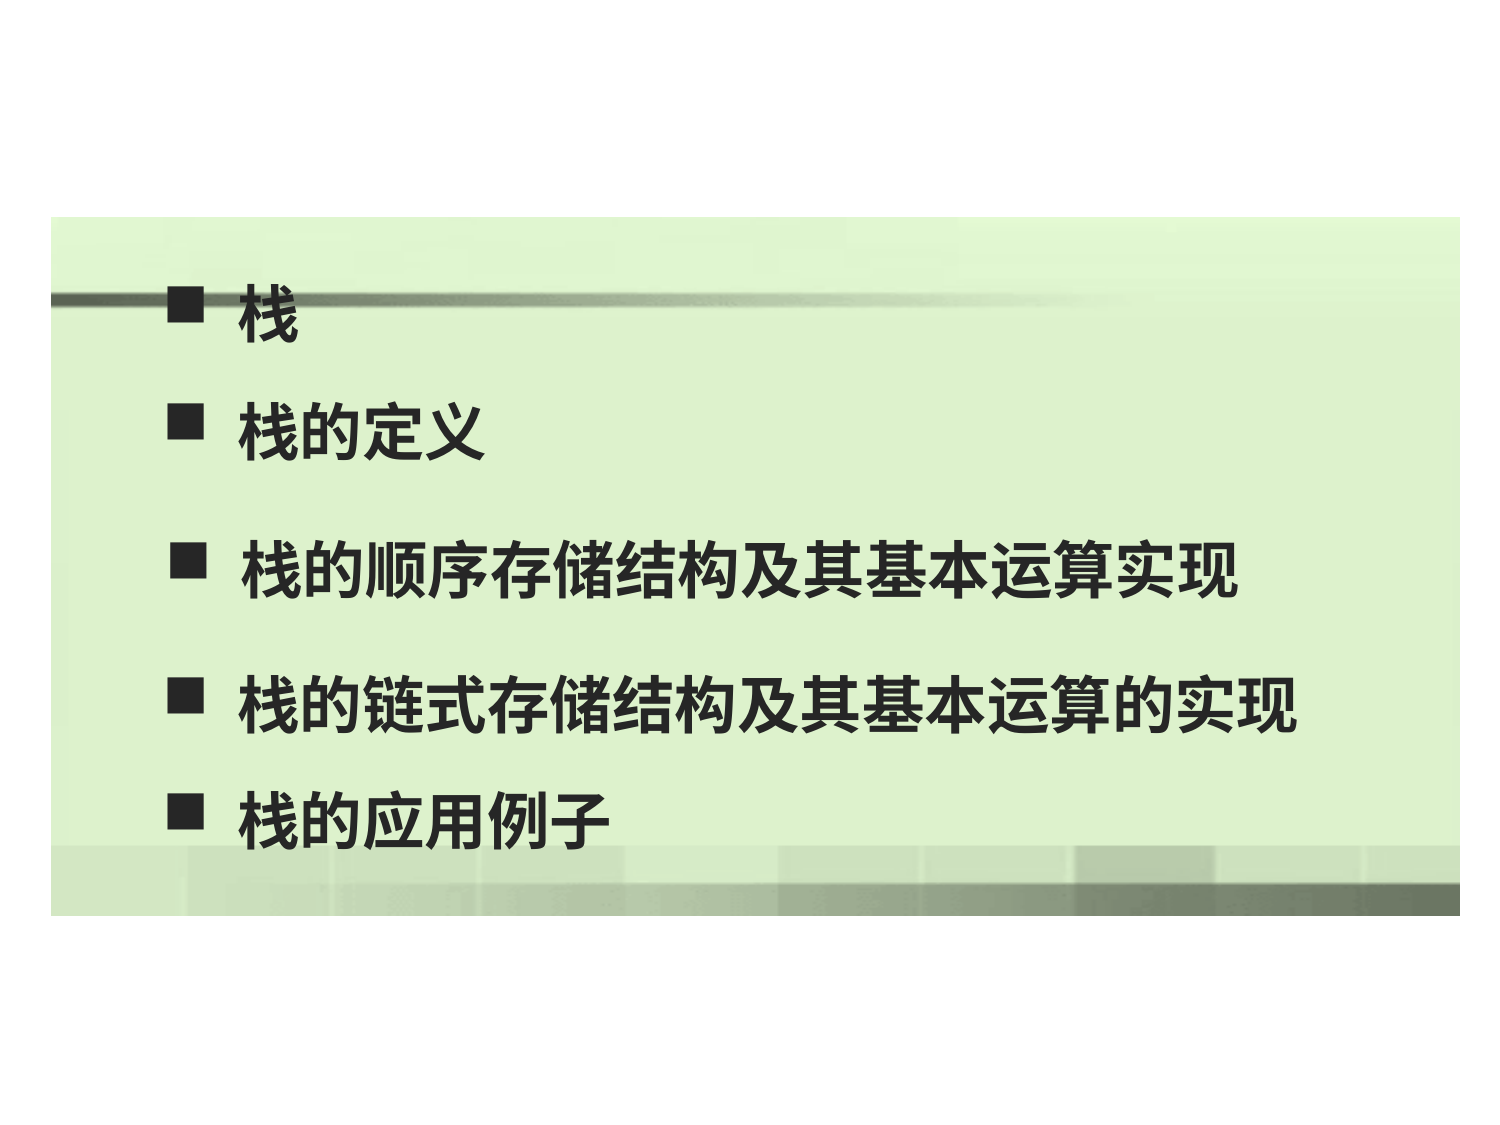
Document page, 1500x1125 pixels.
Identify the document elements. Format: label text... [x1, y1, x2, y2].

text_box 栈的应用例子 [147, 774, 1071, 865]
text_box 栈的定义 [147, 385, 952, 475]
text_box 栈 [147, 268, 478, 358]
text_box 栈的顺序存储结构及其基本运算实现 [5, 523, 1400, 614]
text_box [97, 358, 1460, 459]
text_box 栈的链式存储结构及其基本运算的实现 [147, 658, 1500, 749]
